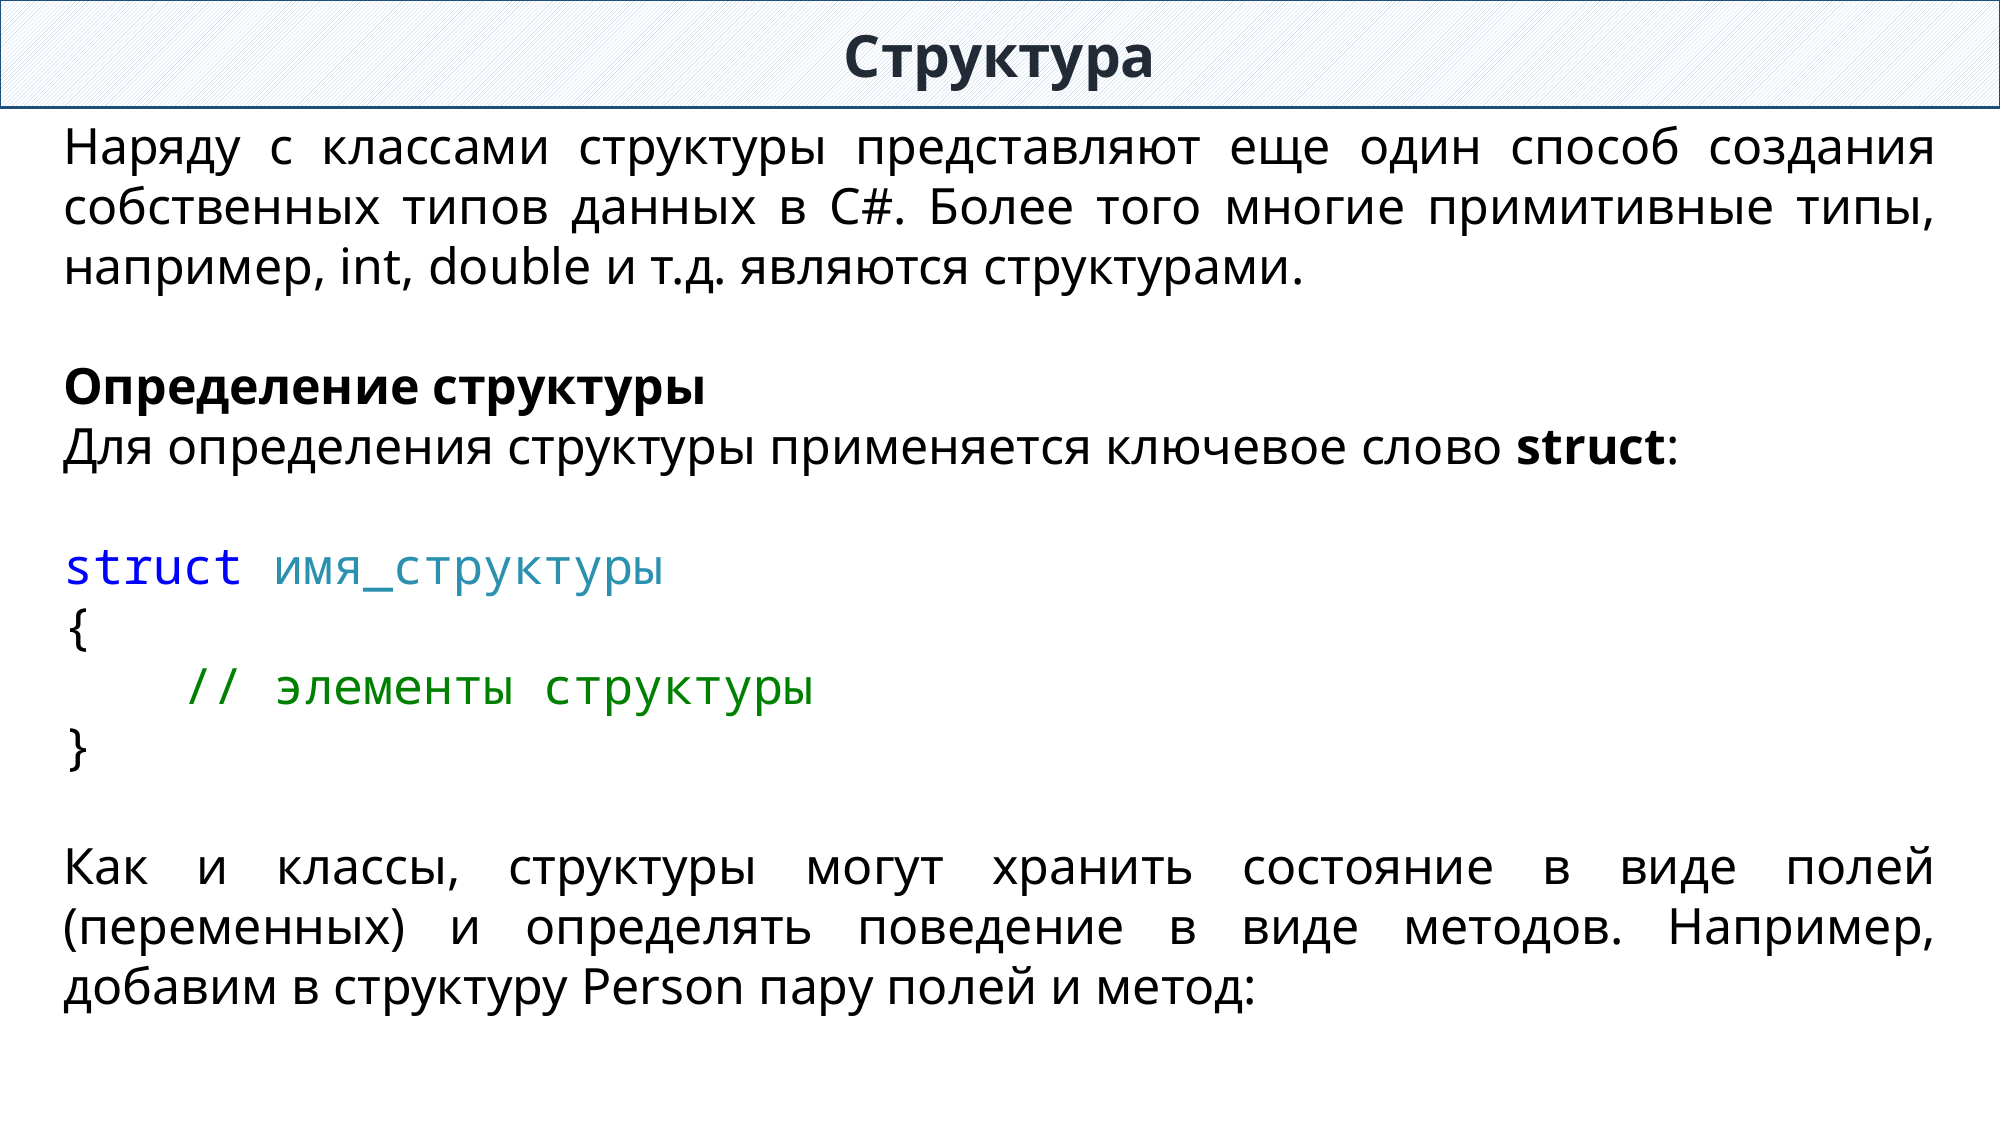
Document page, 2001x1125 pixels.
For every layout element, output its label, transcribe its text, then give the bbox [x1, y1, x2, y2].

text_box Наряду с классами структуры представляют еще один способ создания собственных типов данных в C#. Более того многие примитивные типы, например, int, double и т.д. являются структурами. Определение структуры Для определения структуры применяется ключевое слово struct: struct имя_структуры { // элементы структуры } Как и классы, структуры могут хранить состояние в виде полей (переменных) и определять поведение в виде методов. Например, добавим в структуру Person пару полей и метод: [48, 108, 1952, 1023]
text_box Структура [0, 0, 2000, 108]
